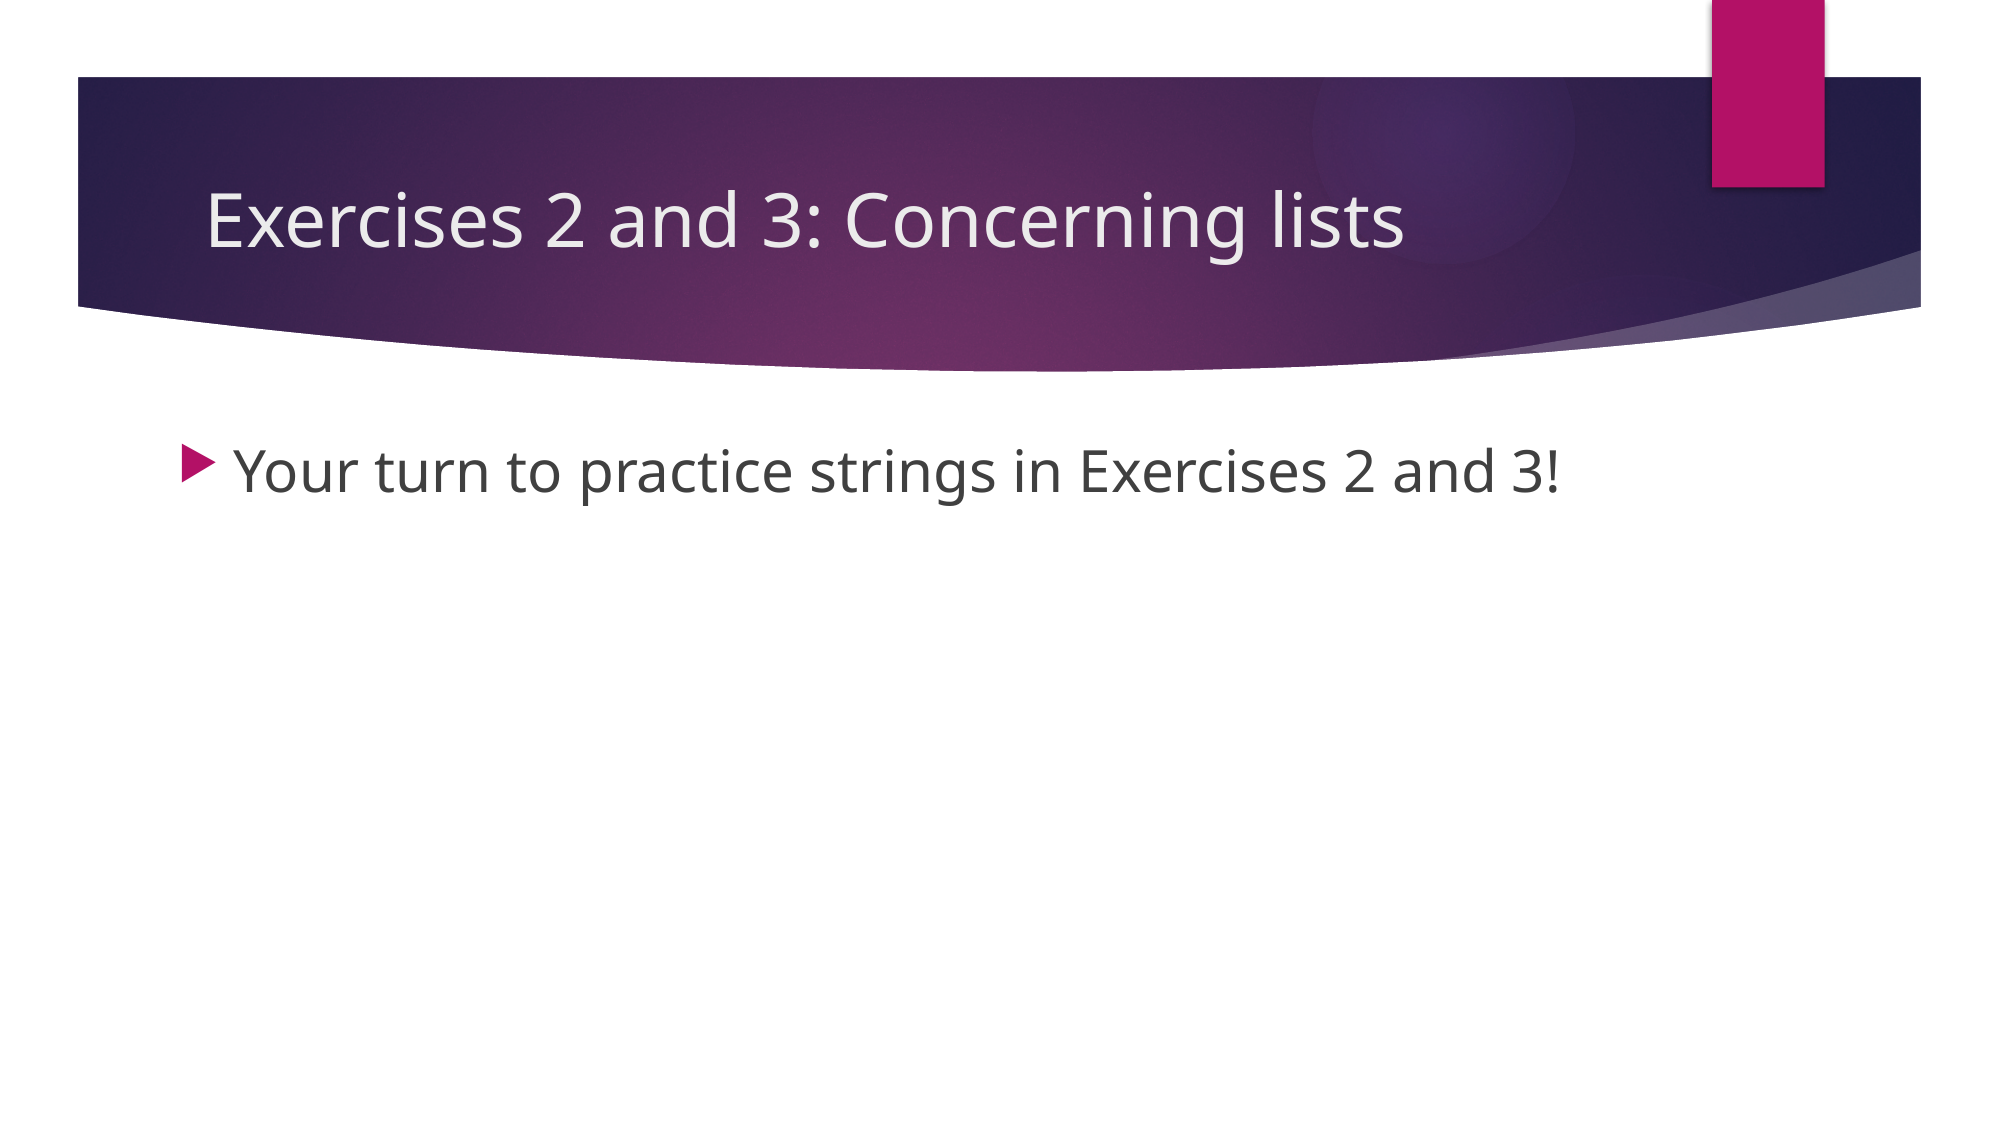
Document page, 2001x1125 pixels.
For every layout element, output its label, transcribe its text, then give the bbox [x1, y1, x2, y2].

title Exercises 2 and 3: Concerning lists [189, 159, 1627, 276]
list Your turn to practice strings in Exercises 2 and 3! [162, 427, 1611, 544]
